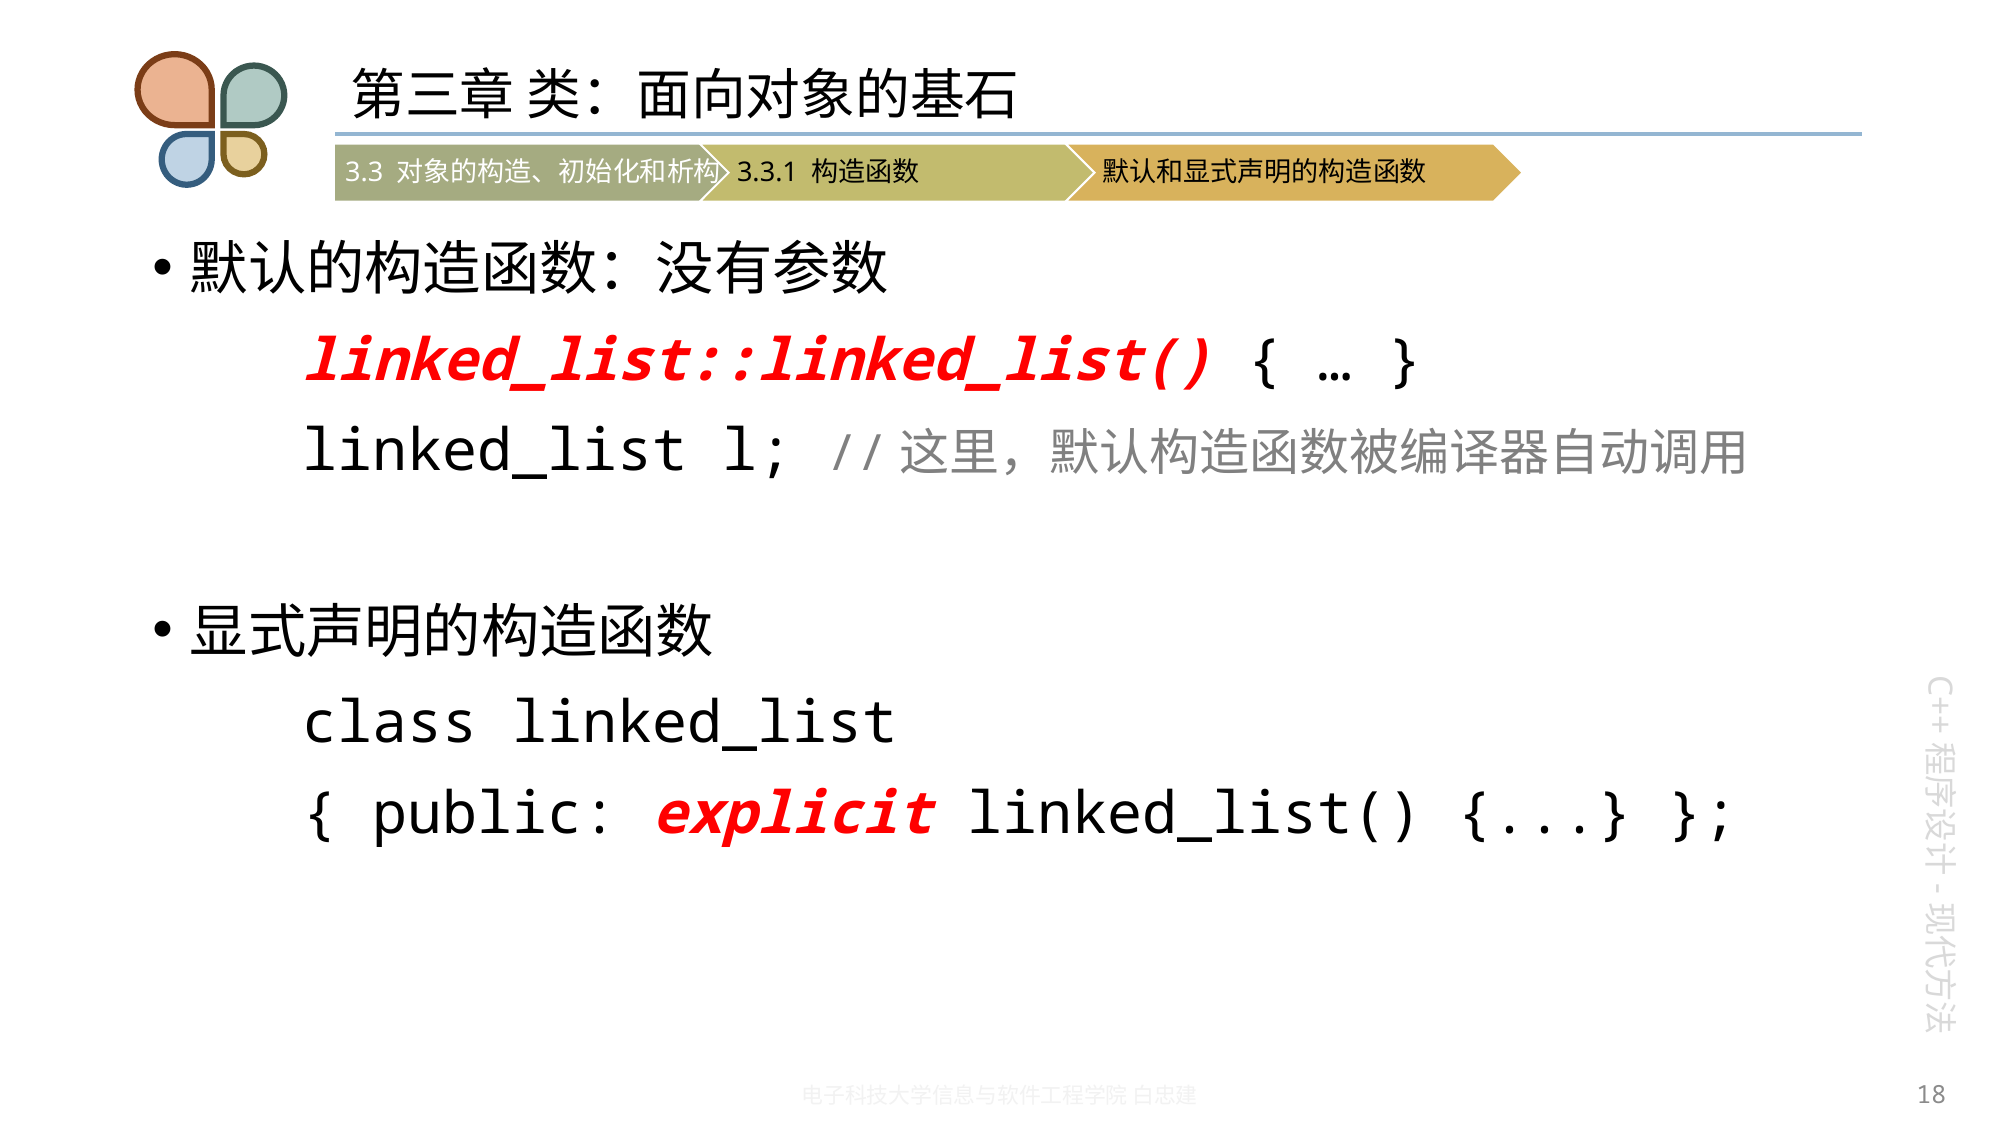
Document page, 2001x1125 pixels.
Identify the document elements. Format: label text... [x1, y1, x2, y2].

title 第三章 类：面向对象的基石 [335, 59, 1863, 134]
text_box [333, 143, 1524, 202]
slide_number 18 [1862, 1065, 2000, 1125]
list 默认的构造函数：没有参数 linked_list::linked_list() { … } linked_list l; //这里，默认构造函数被编译器自动调用 显式声明的构造函数 class linked_list { public: explicit linked_list() {...} }; [137, 223, 1863, 1066]
